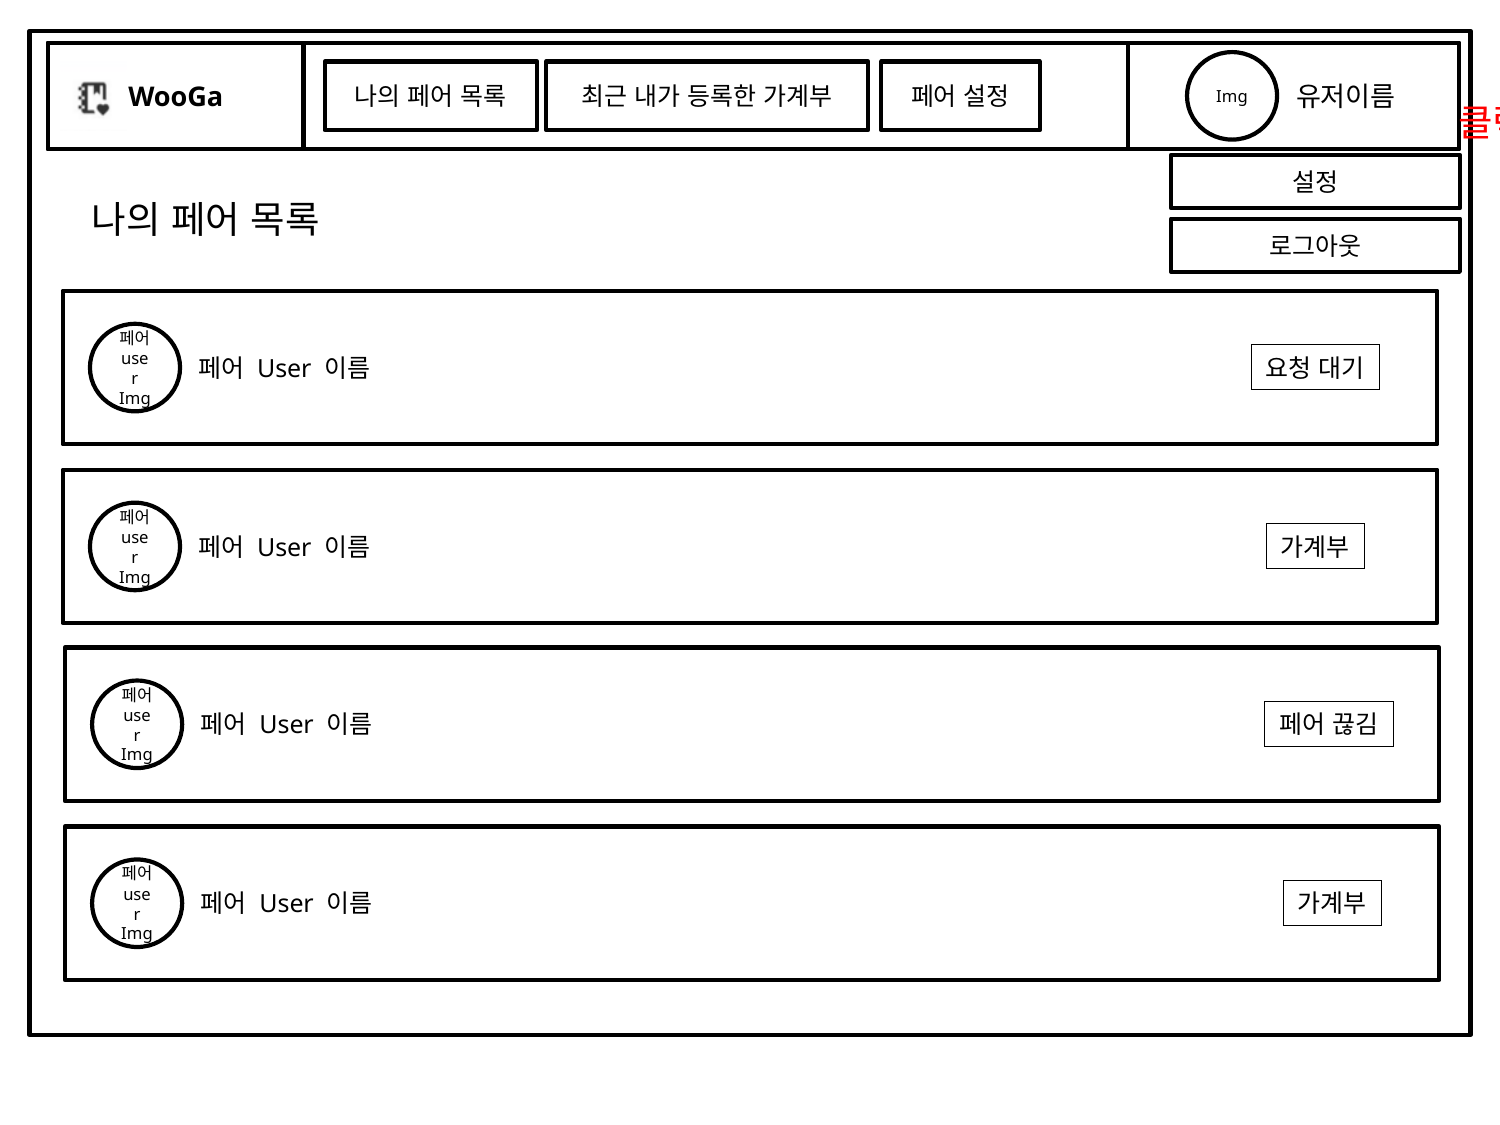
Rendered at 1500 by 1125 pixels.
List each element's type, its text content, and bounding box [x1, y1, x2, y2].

picture [60, 61, 127, 131]
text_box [62, 290, 1438, 445]
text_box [64, 826, 1440, 981]
text_box 최근 내가 등록한 가계부 [544, 59, 870, 132]
text_box Img [1184, 49, 1280, 142]
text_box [62, 469, 1438, 624]
text_box WooGa [46, 41, 306, 151]
text_box 나의 페어 목록 [323, 59, 539, 132]
text_box 클릭 시 하단 메뉴 생성 [1443, 91, 1500, 152]
text_box 나의 페어 목록 [76, 188, 335, 248]
text_box 유저이름 [1126, 41, 1461, 151]
text_box [306, 41, 1126, 151]
text_box 로그아웃 [1169, 217, 1462, 274]
text_box [27, 29, 1473, 1037]
text_box 페어 설정 [879, 59, 1042, 132]
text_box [64, 647, 1440, 802]
text_box 설정 [1169, 153, 1462, 210]
